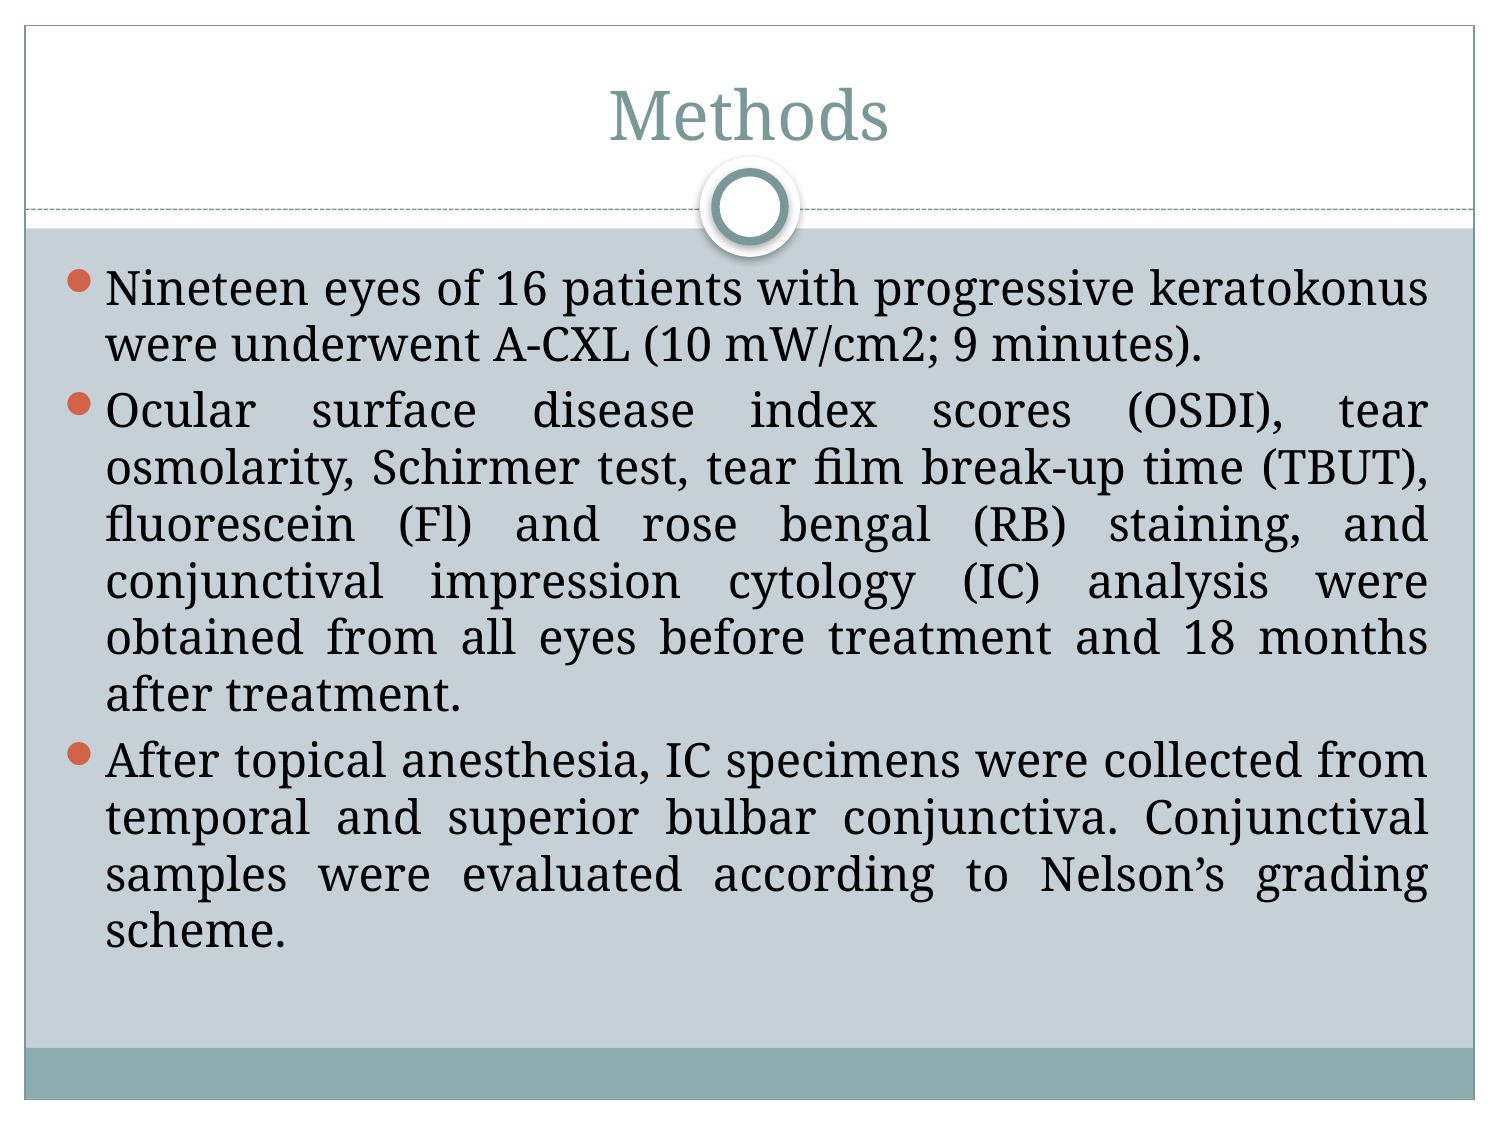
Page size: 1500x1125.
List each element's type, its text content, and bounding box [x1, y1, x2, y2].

list Nineteen eyes of 16 patients with progressive keratokonus were underwent A-CXL (10 mW/cm2; 9 minutes). Ocular surface disease index scores (OSDI), tear osmolarity, Schirmer test, tear film break-up time (TBUT), fluorescein (Fl) and rose bengal (RB) staining, and conjunctival impression cytology (IC) analysis were obtained from all eyes before treatment and 18 months after treatment. After topical anesthesia, IC specimens were collected from temporal and superior bulbar conjunctiva. Conjunctival samples were evaluated according to Nelson’s grading scheme. [49, 250, 1445, 1001]
title Methods [49, 37, 1450, 162]
